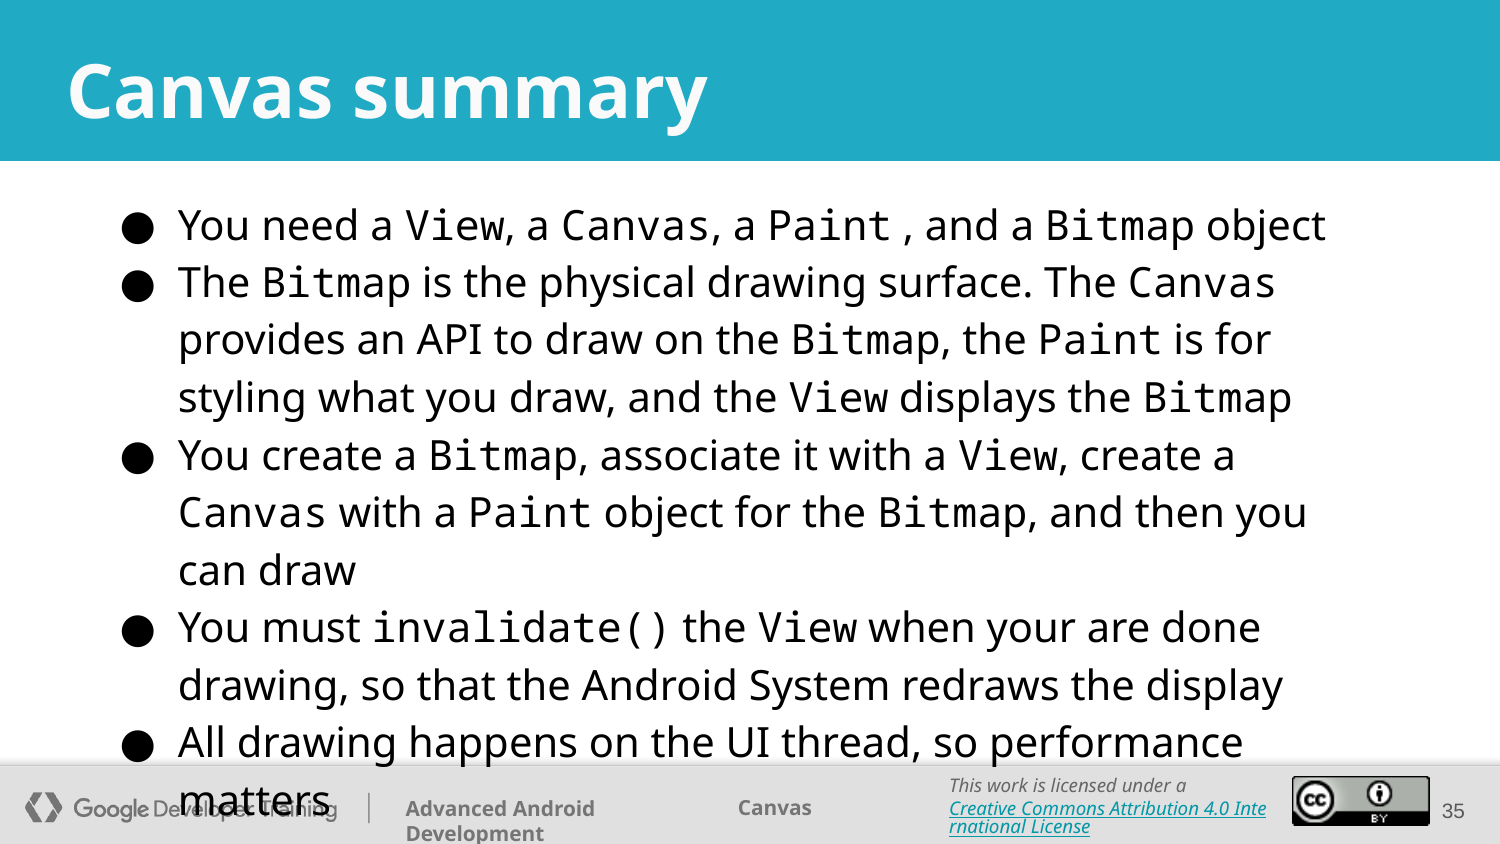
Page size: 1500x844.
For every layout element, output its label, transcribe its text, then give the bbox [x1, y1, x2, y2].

picture [0, 161, 1500, 844]
slide_number ‹#› [1389, 777, 1480, 842]
list You need a View, a Canvas, a Paint , and a Bitmap object The Bitmap is the physical drawing surface. The Canvas provides an API to draw on the Bitmap, the Paint is for styling what you draw, and the View displays the Bitmap You create a Bitmap, associate it with a View, create a Canvas with a Paint object for the Bitmap, and then you can draw You must invalidate() the View when your are done drawing, so that the Android System redraws the display All drawing happens on the UI thread, so performance matters [87, 175, 1390, 745]
title Canvas summary [51, 28, 1449, 122]
